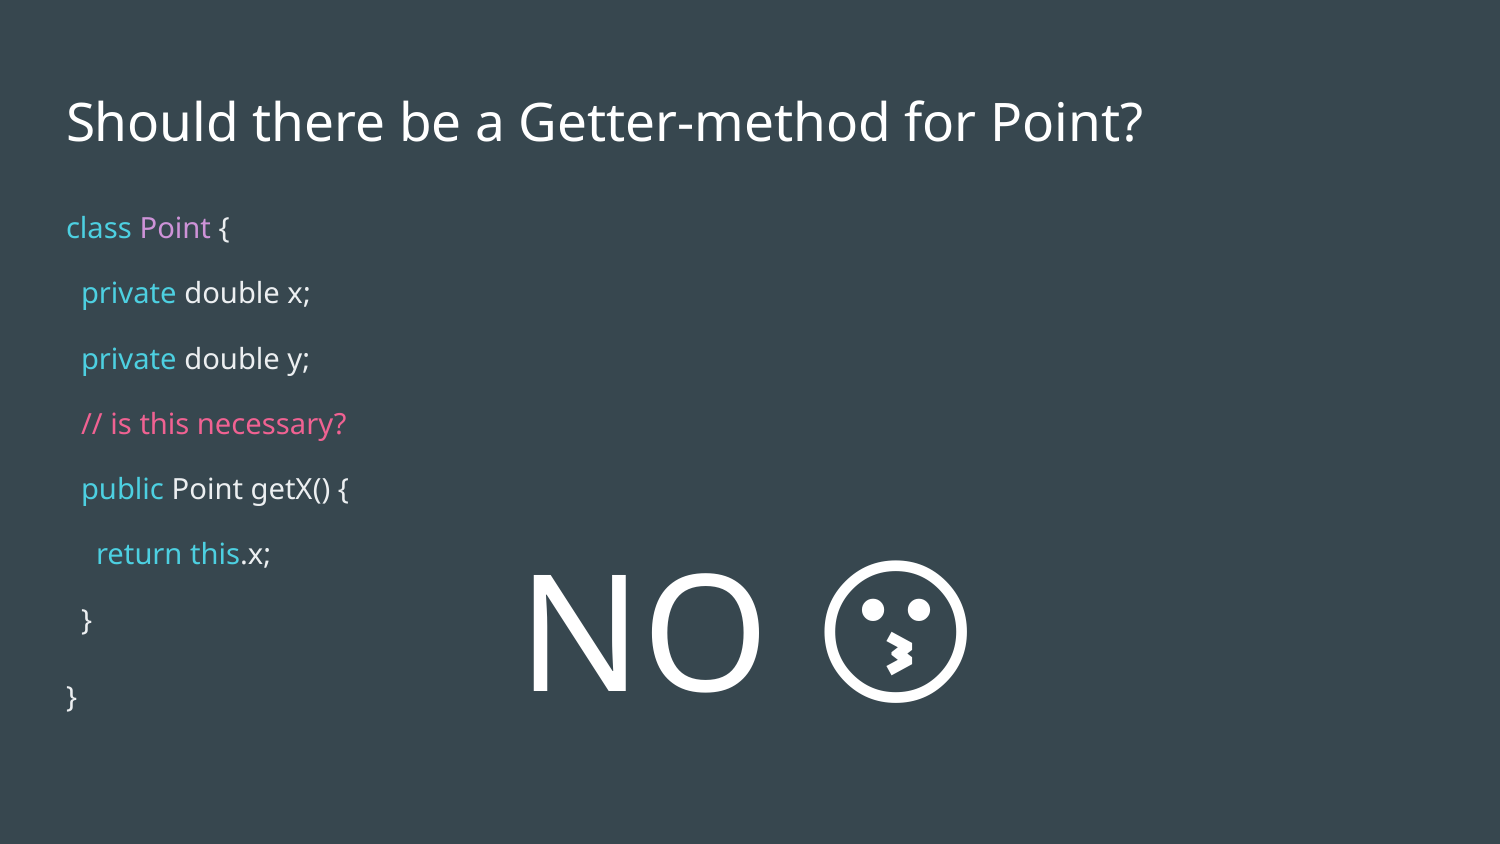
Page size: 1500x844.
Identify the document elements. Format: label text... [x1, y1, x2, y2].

text_box NO 😗 [450, 514, 1049, 740]
title Should there be a Getter-method for Point? [51, 72, 1449, 167]
list class Point { private double x; private double y; // is this necessary? public Point getX() { return this.x; } } [51, 189, 1449, 750]
